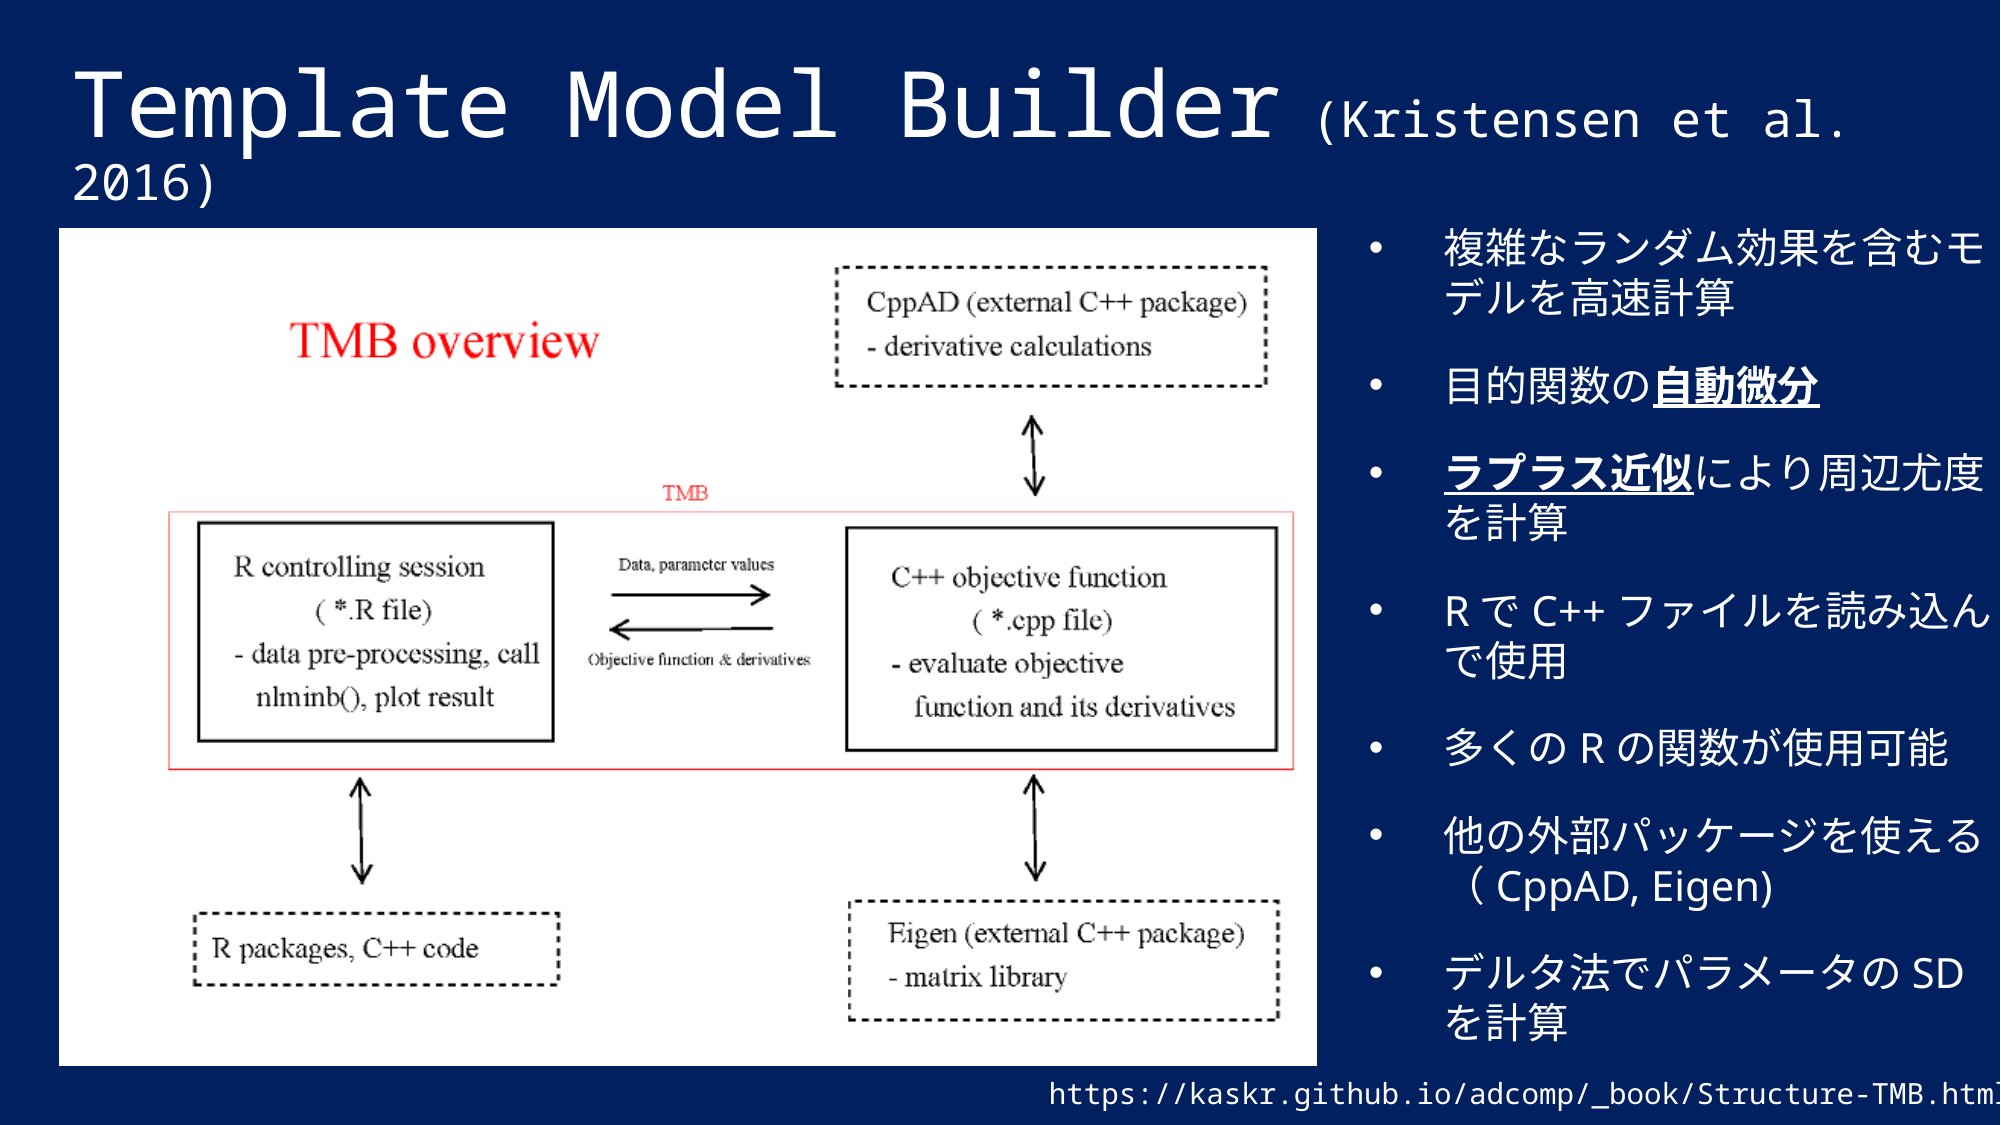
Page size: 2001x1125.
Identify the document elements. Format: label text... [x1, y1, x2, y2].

picture [59, 228, 1317, 1066]
text_box 複雑なランダム効果を含むモデルを高速計算 目的関数の自動微分 ラプラス近似により周辺尤度を計算 RでC++ファイルを読み込んで使用 多くのRの関数が使用可能 他の外部パッケージを使える（CppAD, Eigen) デルタ法でパラメータのSDを計算 [1354, 214, 2000, 1125]
text_box Template Model Builder (Kristensen et al. 2016) [57, 25, 1941, 243]
text_box https://kaskr.github.io/adcomp/_book/Structure-TMB.html [1034, 1067, 1354, 1118]
